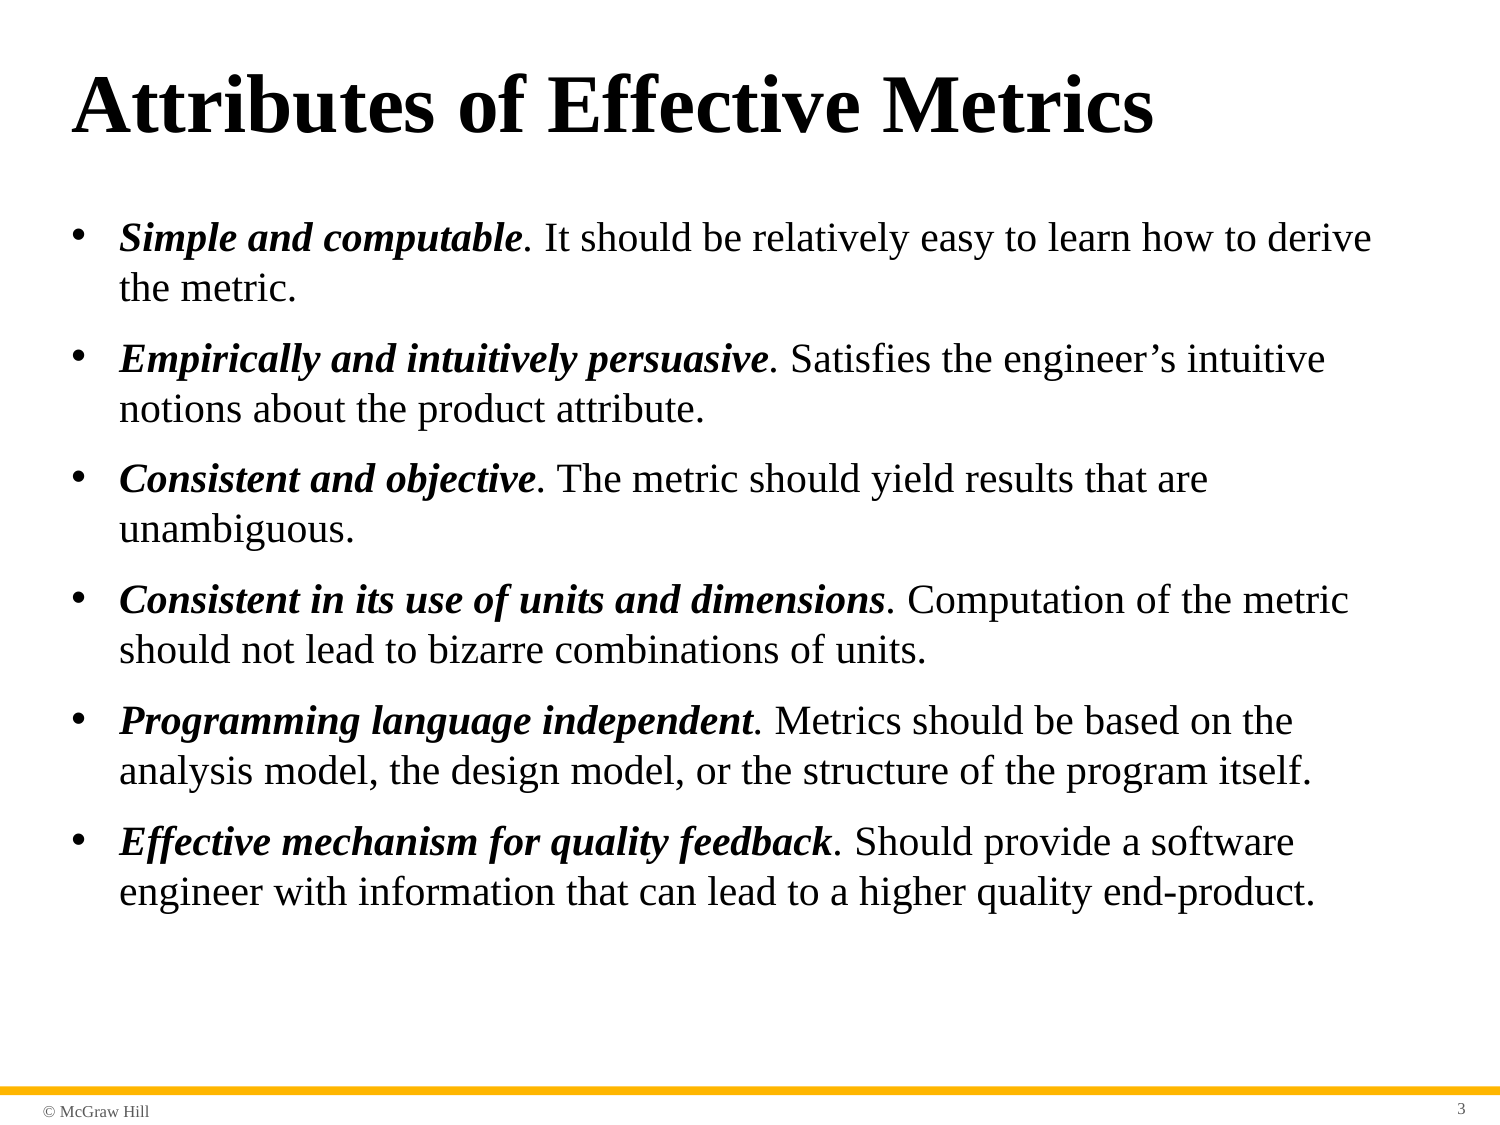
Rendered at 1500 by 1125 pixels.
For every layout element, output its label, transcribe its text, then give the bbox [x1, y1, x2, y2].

title Attributes of Effective Metrics [56, 50, 1444, 162]
list Simple and computable. It should be relatively easy to learn how to derive the metric. Empirically and intuitively persuasive. Satisfies the engineer’s intuitive notions about the product attribute. Consistent and objective. The metric should yield results that are unambiguous. Consistent in its use of units and dimensions. Computation of the metric should not lead to bizarre combinations of units. Programming language independent. Metrics should be based on the analysis model, the design model, or the structure of the program itself. Effective mechanism for quality feedback. Should provide a software engineer with information that can lead to a higher quality end-product. [56, 201, 1407, 981]
slide_number 3 [1415, 1094, 1474, 1122]
